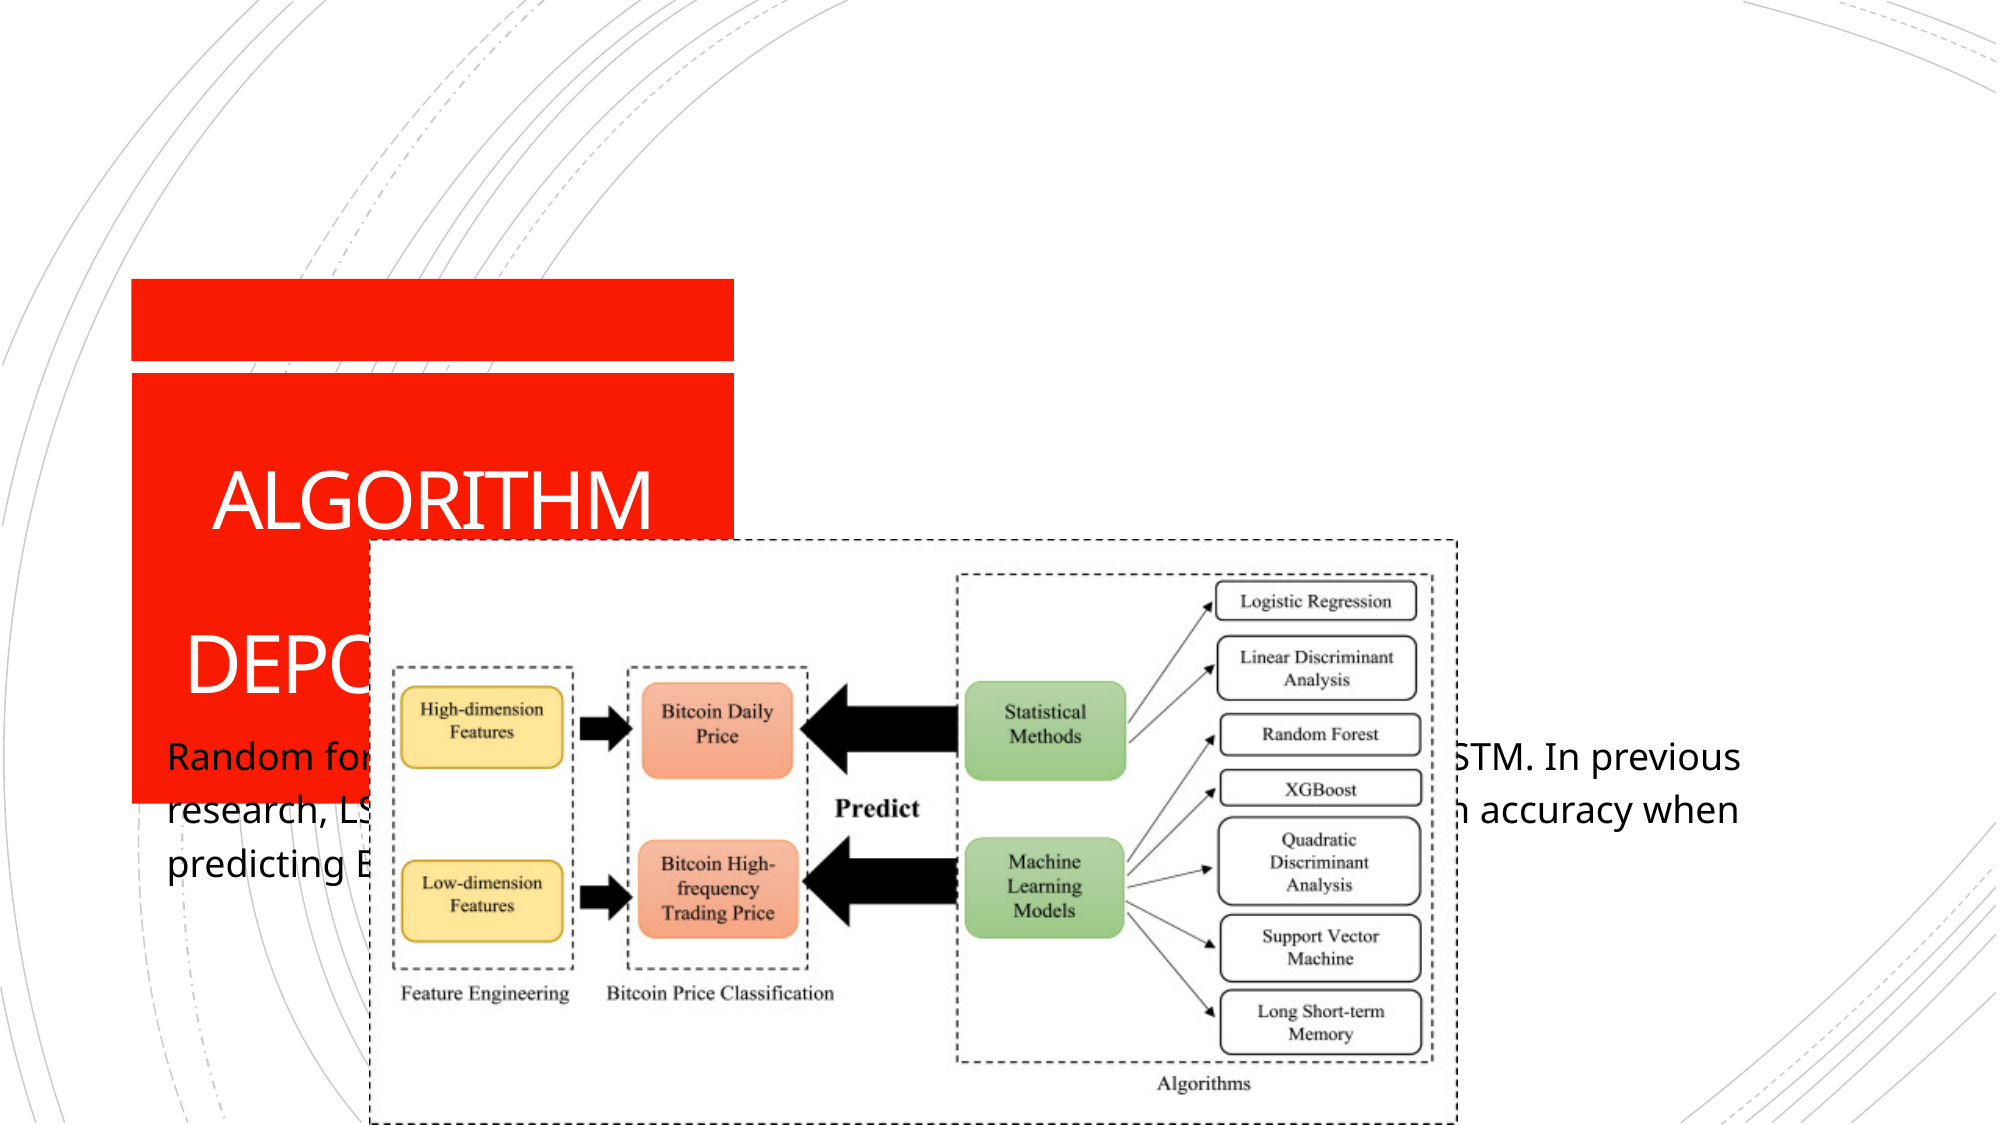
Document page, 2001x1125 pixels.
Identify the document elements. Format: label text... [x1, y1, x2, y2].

list Random forest regression has the better price prediction accuracy than LSTM. In previous research, LSTM was widely used and recognized as an algorithm with high accuracy when predicting Bitcoin prices [114, 382, 1761, 1125]
picture [369, 539, 1458, 1125]
